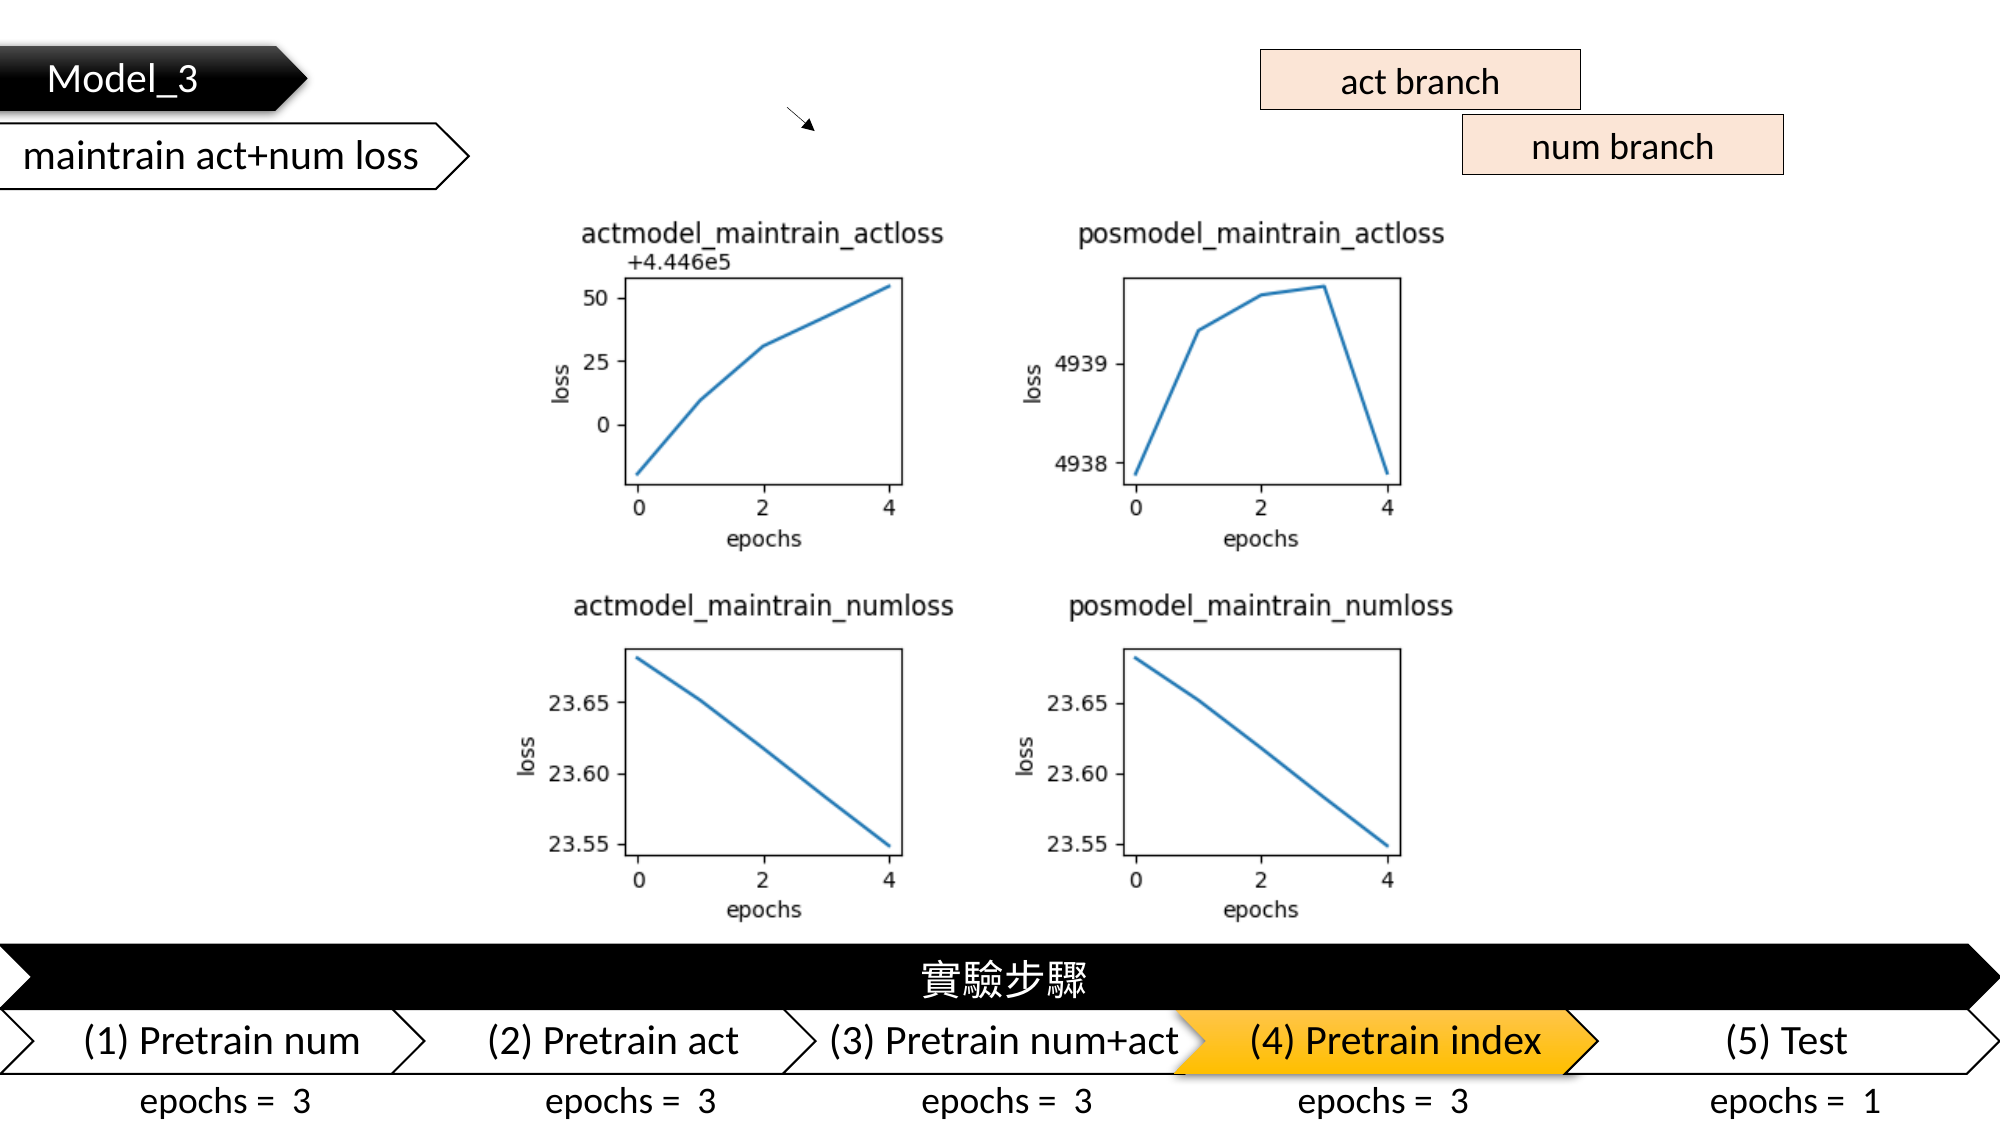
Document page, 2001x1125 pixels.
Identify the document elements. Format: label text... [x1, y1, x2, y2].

text_box epochs = 1 [1695, 1074, 1897, 1125]
picture [118, 187, 1881, 938]
text_box epochs = 3 [1282, 1074, 1485, 1125]
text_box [0, 1010, 2000, 1074]
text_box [0, 45, 308, 112]
text_box epochs = 3 [906, 1074, 1108, 1125]
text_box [786, 107, 815, 132]
text_box epochs = 3 [530, 1074, 732, 1125]
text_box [0, 944, 2000, 1010]
text_box act branch [1260, 49, 1581, 110]
text_box num branch [1462, 114, 1784, 175]
text_box epochs = 3 [124, 1074, 327, 1125]
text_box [0, 123, 469, 190]
